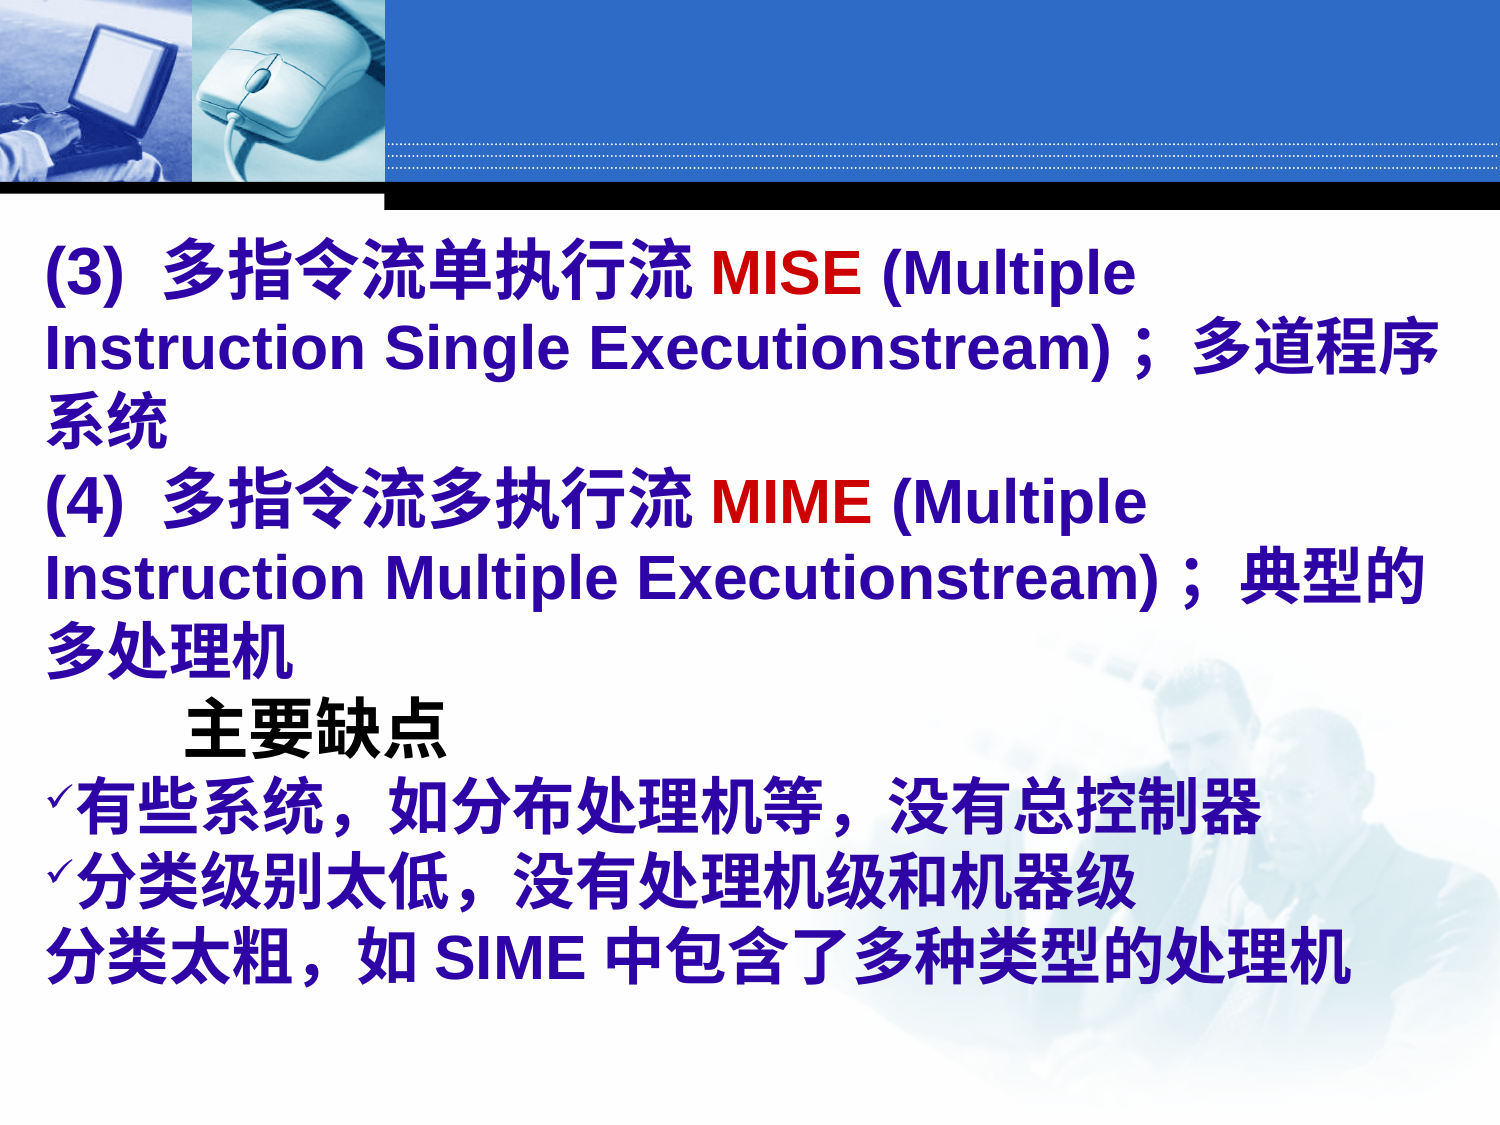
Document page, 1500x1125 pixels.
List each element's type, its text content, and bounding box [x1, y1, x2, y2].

list (3) 多指令流单执行流MISE (Multiple Instruction Single Executionstream)；多道程序系统 (4) 多指令流多执行流MIME (Multiple Instruction Multiple Executionstream)；典型的多处理机 主要缺点 有些系统，如分布处理机等，没有总控制器 分类级别太低，没有处理机级和机器级 分类太粗，如SIME中包含了多种类型的处理机 [29, 220, 1459, 1035]
picture [0, 0, 385, 181]
picture [0, 194, 1500, 1125]
